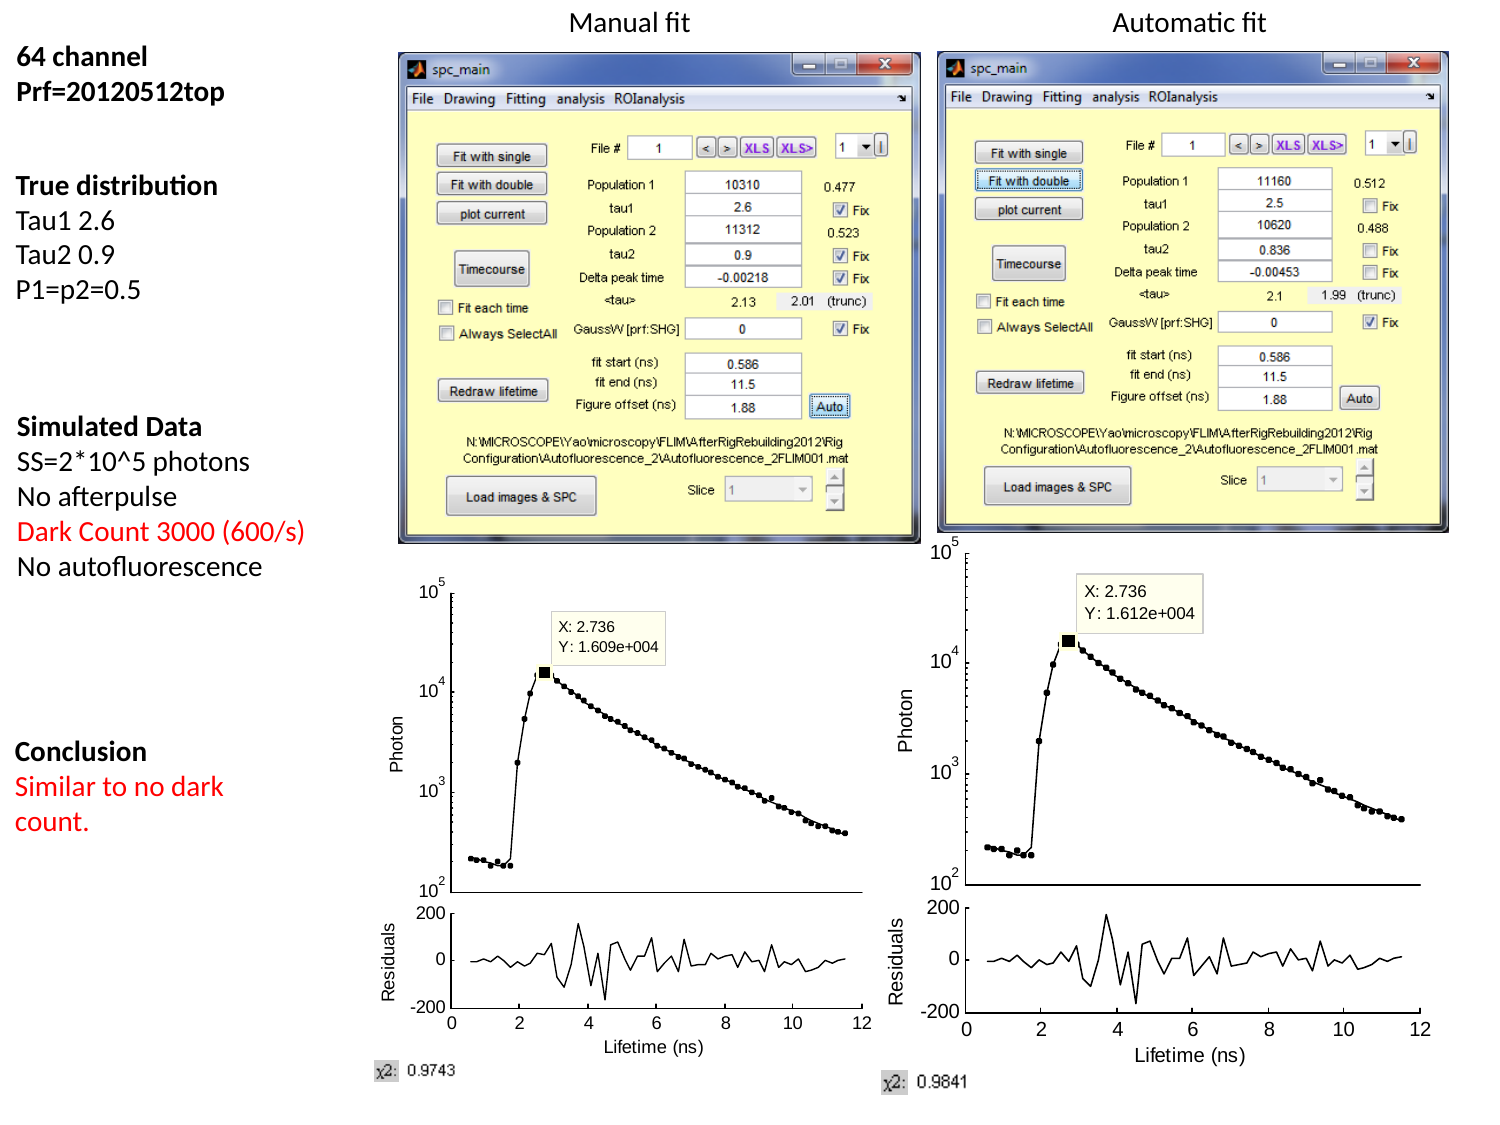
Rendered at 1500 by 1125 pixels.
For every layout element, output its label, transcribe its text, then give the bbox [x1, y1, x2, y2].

text_box Automatic fit [1097, 0, 1283, 46]
text_box 64 channel Prf=20120512top [1, 30, 241, 115]
text_box Manual fit [553, 0, 706, 46]
text_box Conclusion Similar to no dark count. [0, 724, 295, 845]
picture [374, 51, 1449, 1101]
text_box True distribution Tau1 2.6 Tau2 0.9 P1=p2=0.5 [0, 158, 234, 314]
text_box Simulated Data SS=2*10^5 photons No afterpulse Dark Count 3000 (600/s) No autofluorescence [2, 399, 321, 590]
